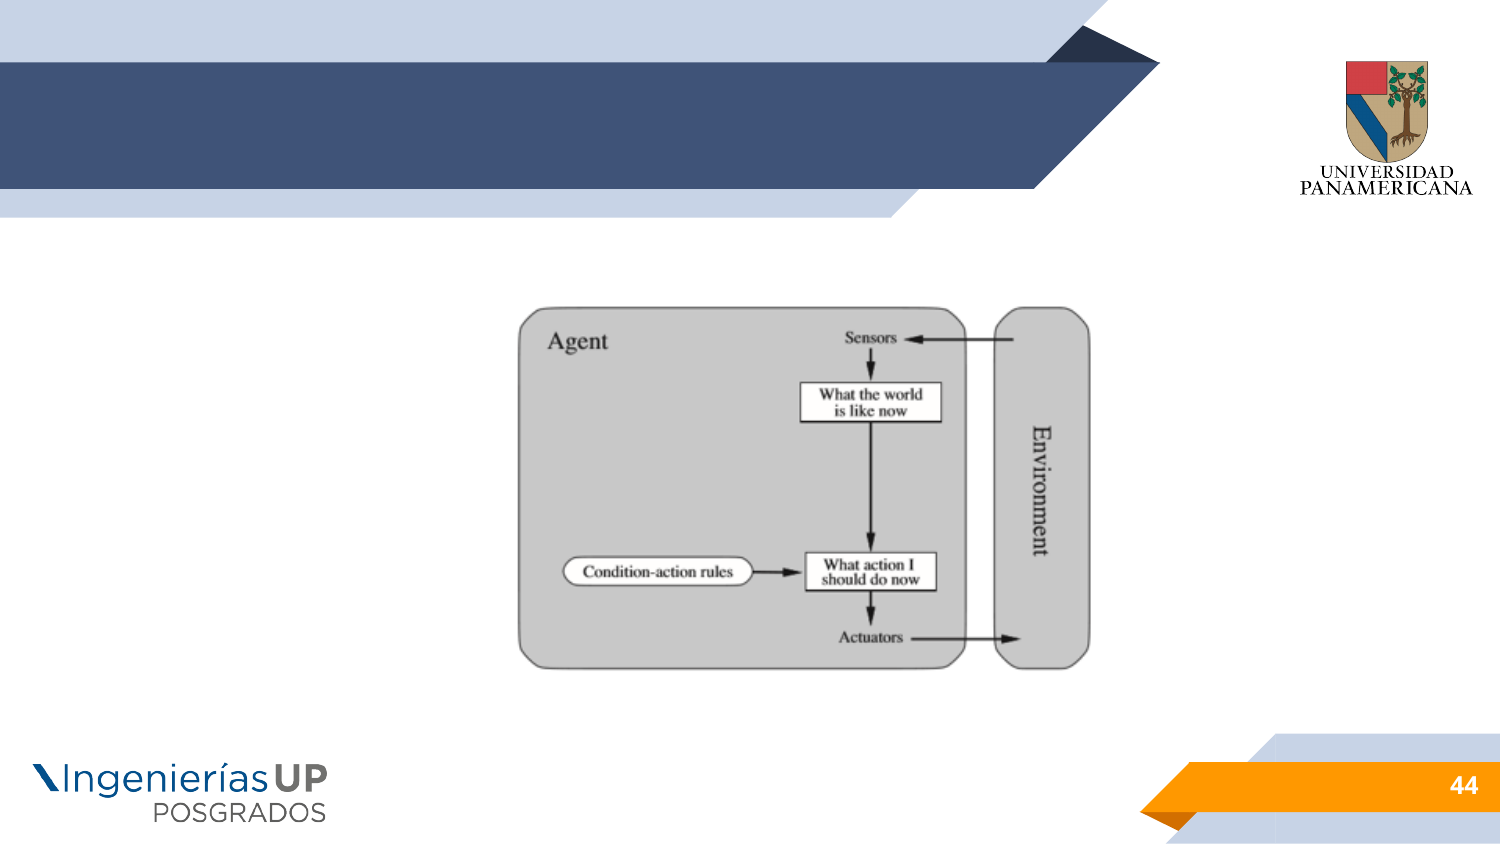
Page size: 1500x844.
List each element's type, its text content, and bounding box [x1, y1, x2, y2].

picture [320, 295, 1119, 683]
picture [1286, 44, 1490, 210]
picture [15, 737, 344, 844]
slide_number 44 [1249, 760, 1494, 813]
